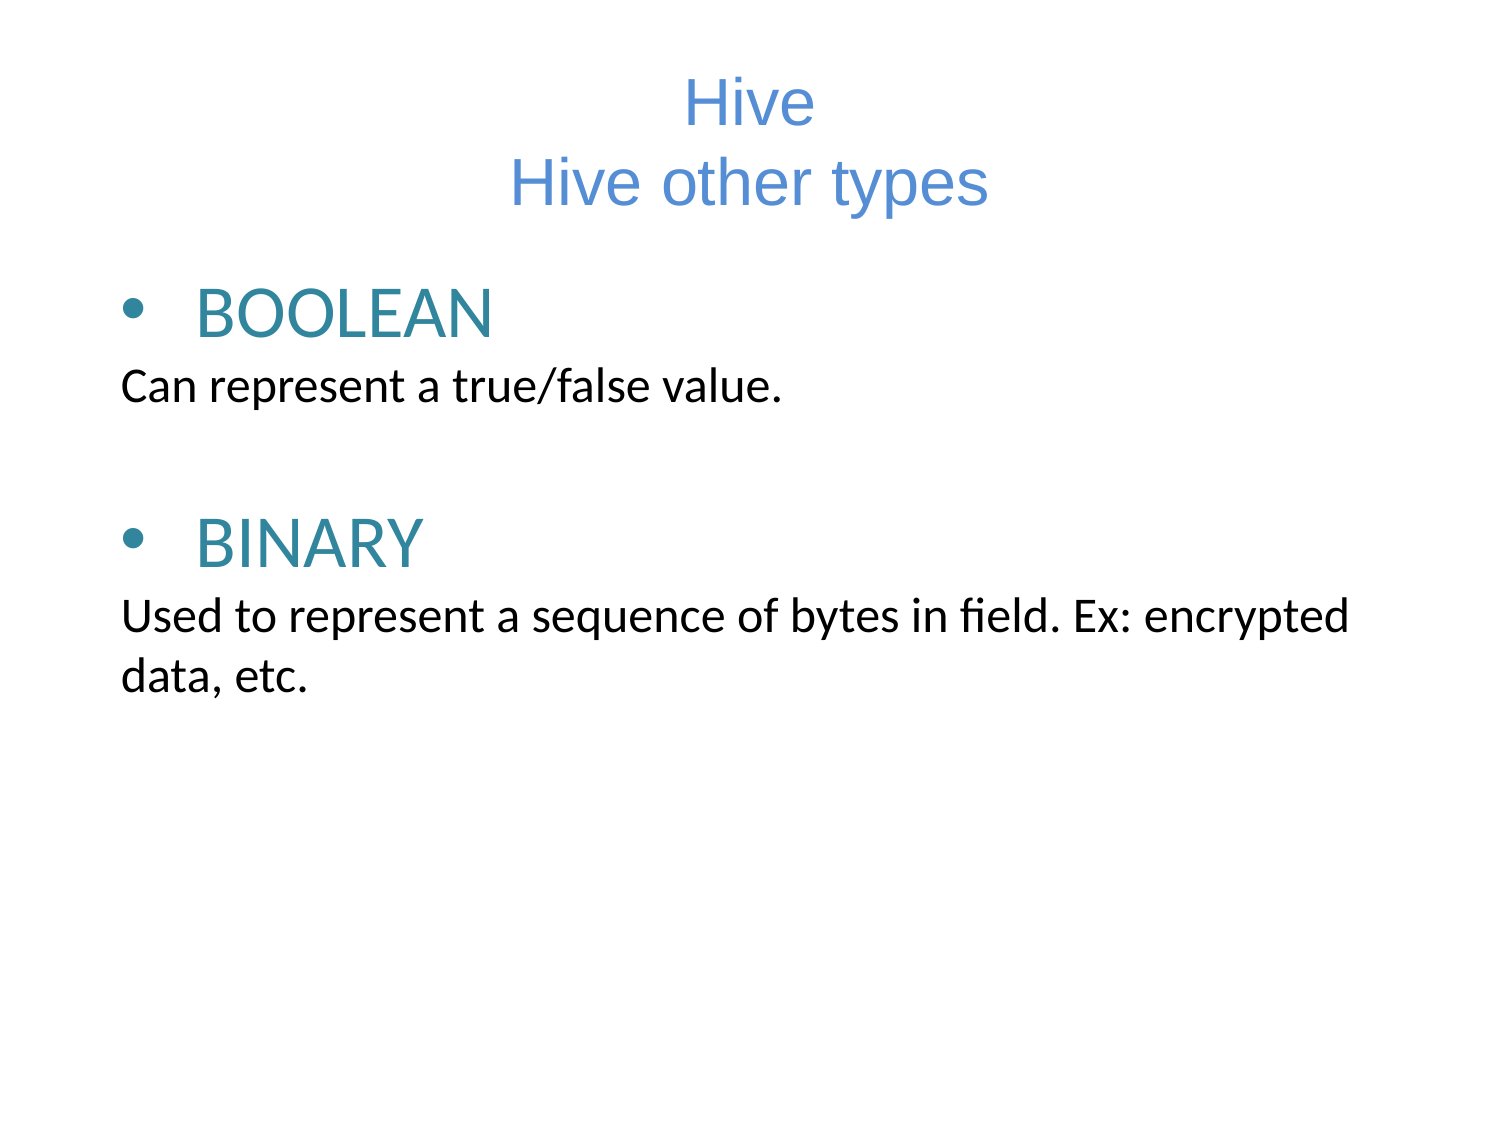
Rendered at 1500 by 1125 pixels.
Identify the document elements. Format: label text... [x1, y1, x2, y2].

title Hive Hive other types [75, 45, 1425, 233]
text_box BOOLEAN Can represent a true/false value. BINARY Used to represent a sequence of bytes in field. Ex: encrypted data, etc. [106, 254, 1394, 730]
